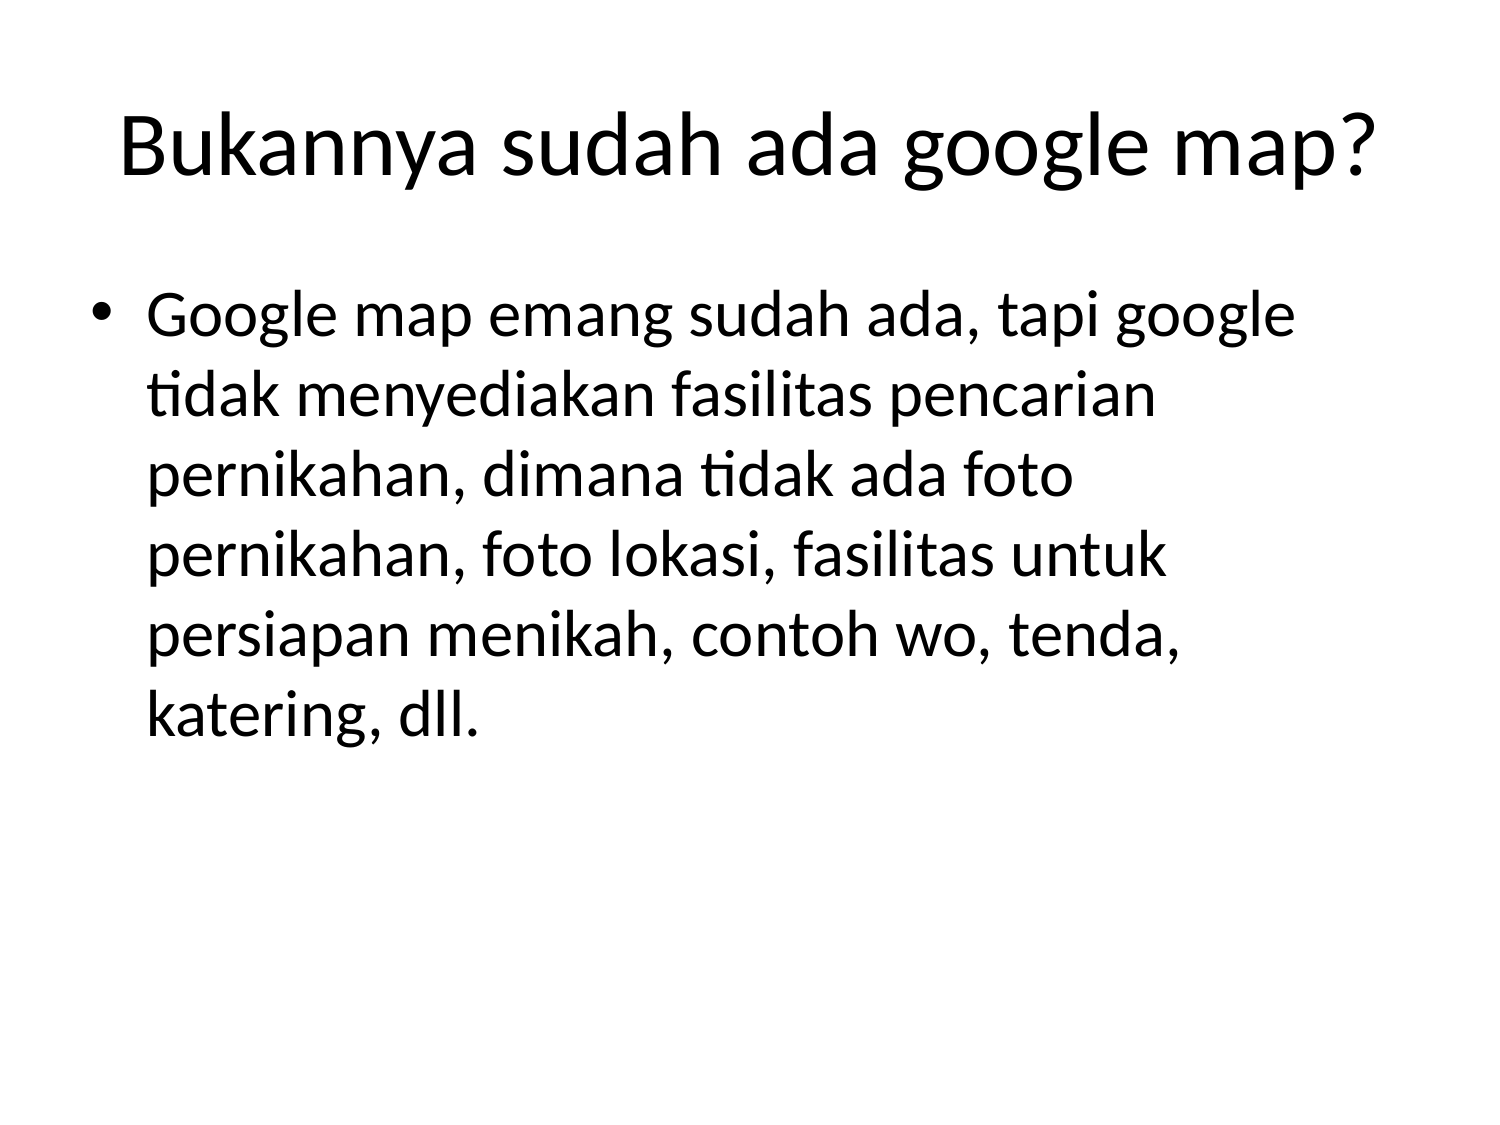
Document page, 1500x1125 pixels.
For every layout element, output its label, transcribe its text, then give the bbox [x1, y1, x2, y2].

list Google map emang sudah ada, tapi google tidak menyediakan fasilitas pencarian pernikahan, dimana tidak ada foto pernikahan, foto lokasi, fasilitas untuk persiapan menikah, contoh wo, tenda, katering, dll. [75, 262, 1425, 1005]
title Bukannya sudah ada google map? [75, 45, 1425, 233]
